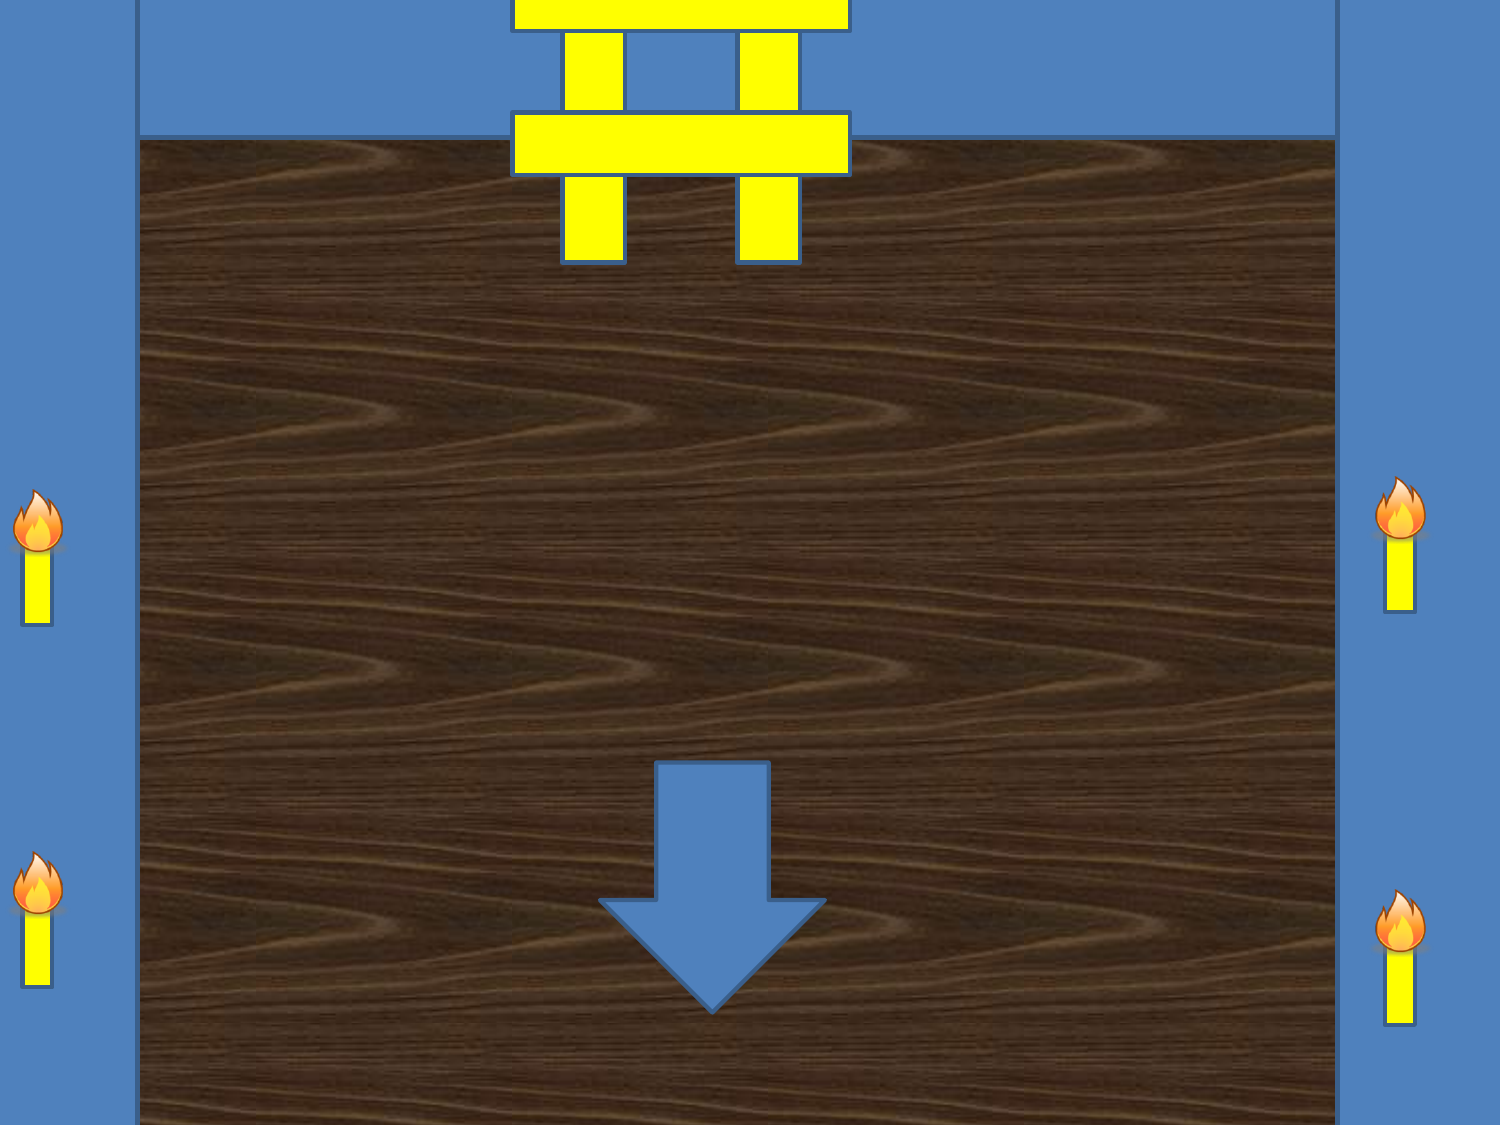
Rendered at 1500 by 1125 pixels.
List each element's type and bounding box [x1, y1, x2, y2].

picture [140, 140, 1335, 1125]
text_box [1362, 474, 1438, 613]
text_box [510, 110, 852, 177]
text_box [0, 0, 140, 1125]
text_box [560, 177, 627, 265]
text_box [802, 0, 1335, 140]
text_box [140, 0, 560, 140]
text_box [1335, 0, 1500, 1125]
text_box [627, 33, 735, 110]
text_box [598, 760, 827, 1015]
text_box [560, 33, 627, 110]
text_box [1362, 887, 1438, 1026]
text_box [0, 487, 76, 626]
text_box [735, 33, 802, 110]
text_box [0, 849, 76, 988]
text_box [510, 0, 852, 33]
text_box [735, 177, 802, 265]
